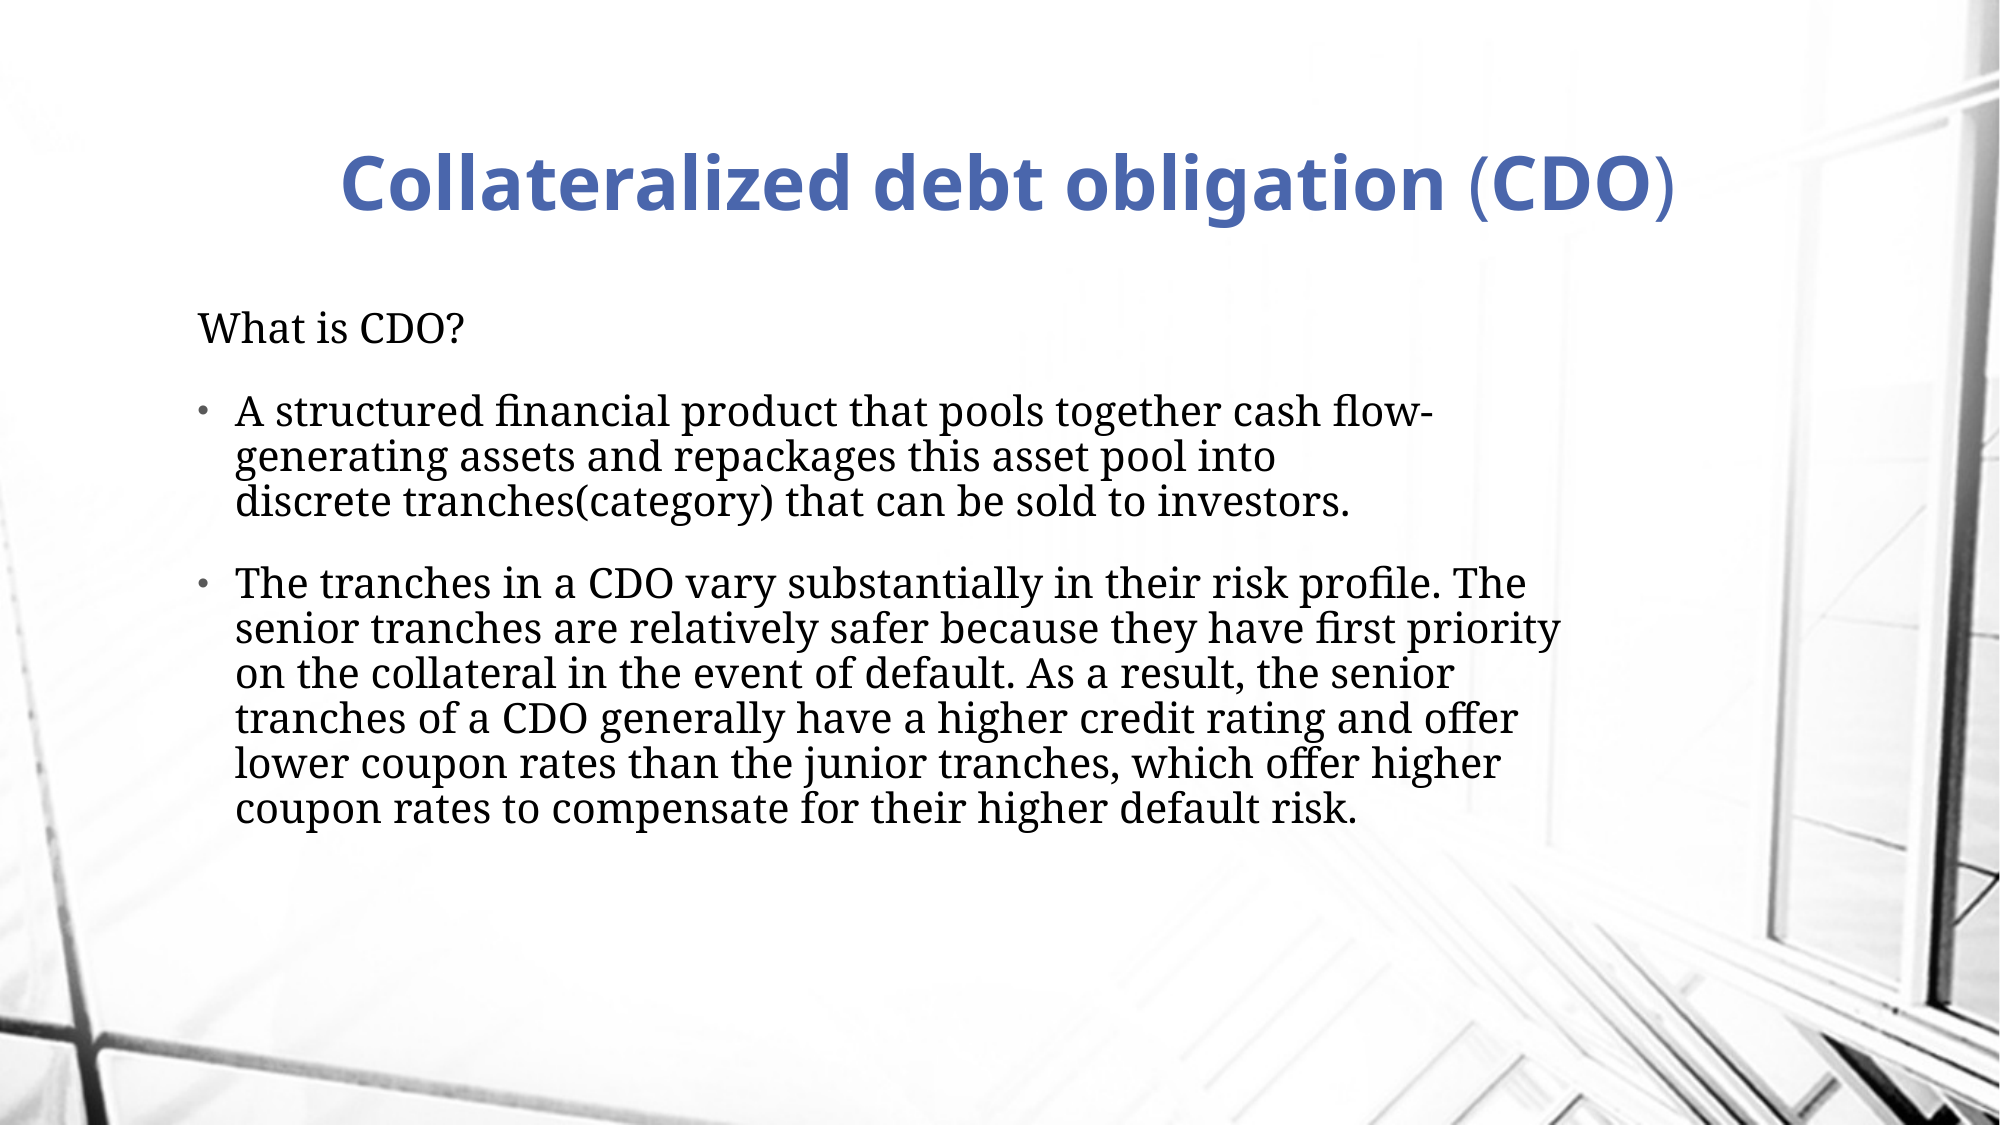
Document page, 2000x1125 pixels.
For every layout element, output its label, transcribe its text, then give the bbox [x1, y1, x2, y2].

list What is CDO? A structured financial product that pools together cash flow-generating assets and repackages this asset pool into discrete tranches(category) that can be sold to investors. The tranches in a CDO vary substantially in their risk profile. The senior tranches are relatively safer because they have first priority on the collateral in the event of default. As a result, the senior tranches of a CDO generally have a higher credit rating and offer lower coupon rates than the junior tranches, which offer higher coupon rates to compensate for their higher default risk. [174, 299, 1600, 988]
picture [0, 0, 2000, 1125]
title Collateralized debt obligation (CDO) [324, 45, 1750, 233]
